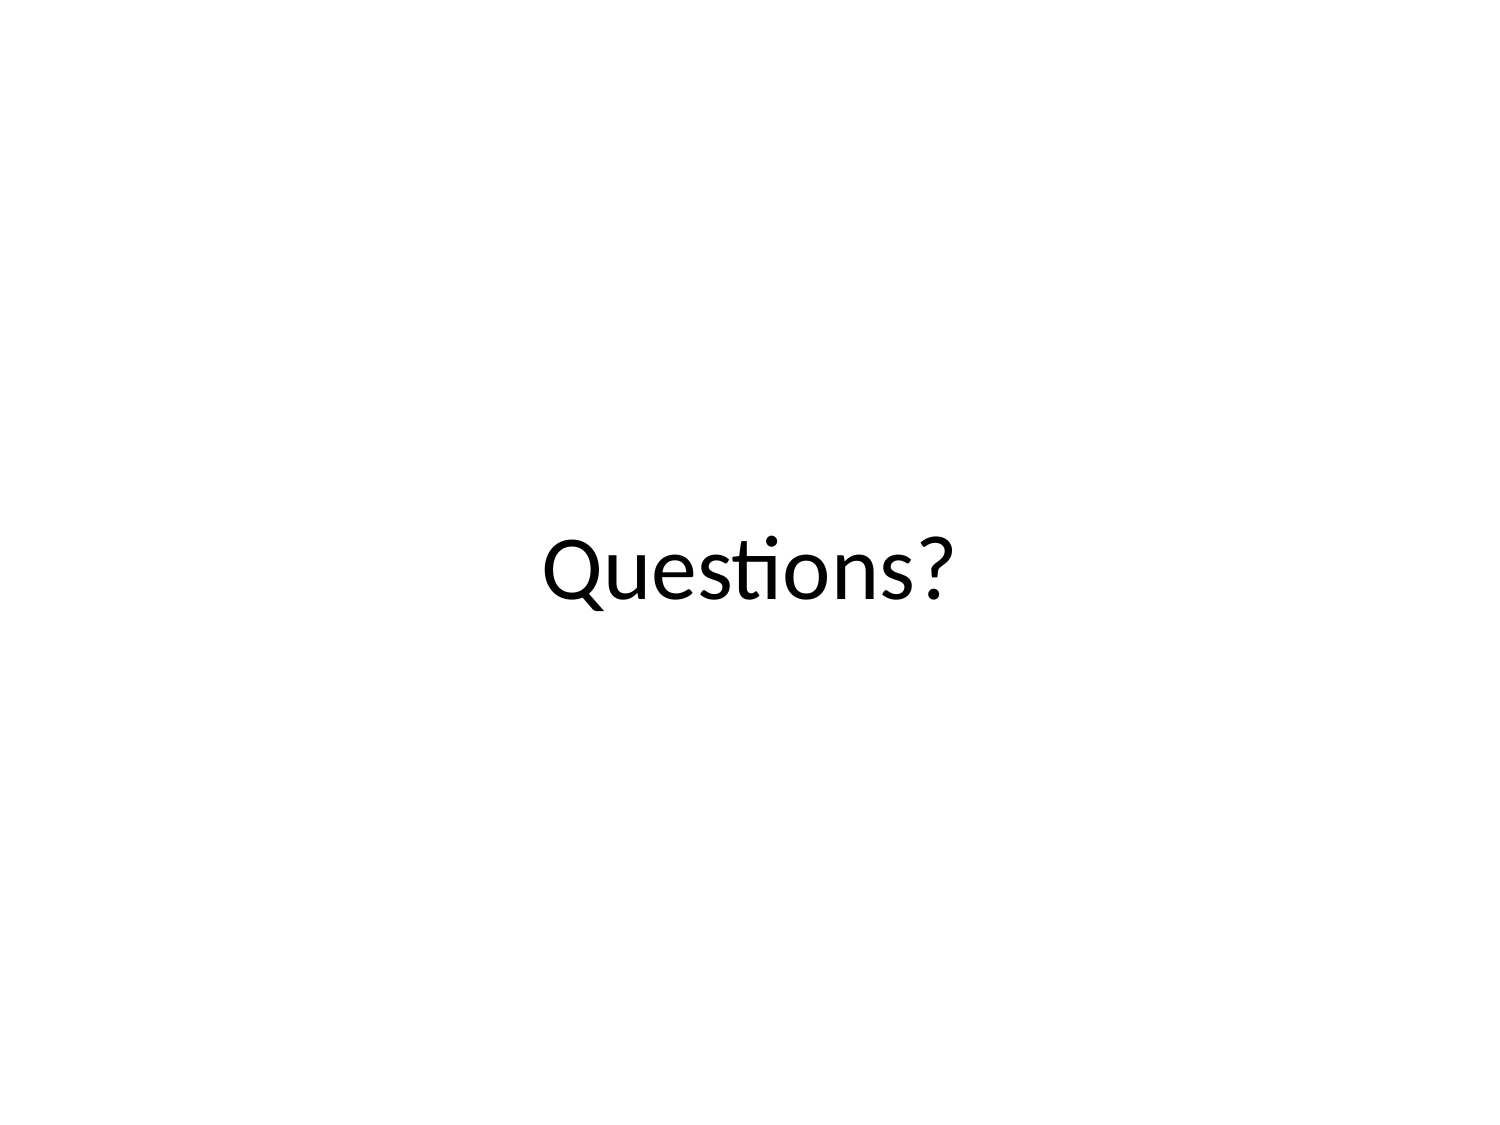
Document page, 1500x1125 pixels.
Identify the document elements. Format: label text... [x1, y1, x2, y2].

title Questions? [75, 468, 1425, 657]
